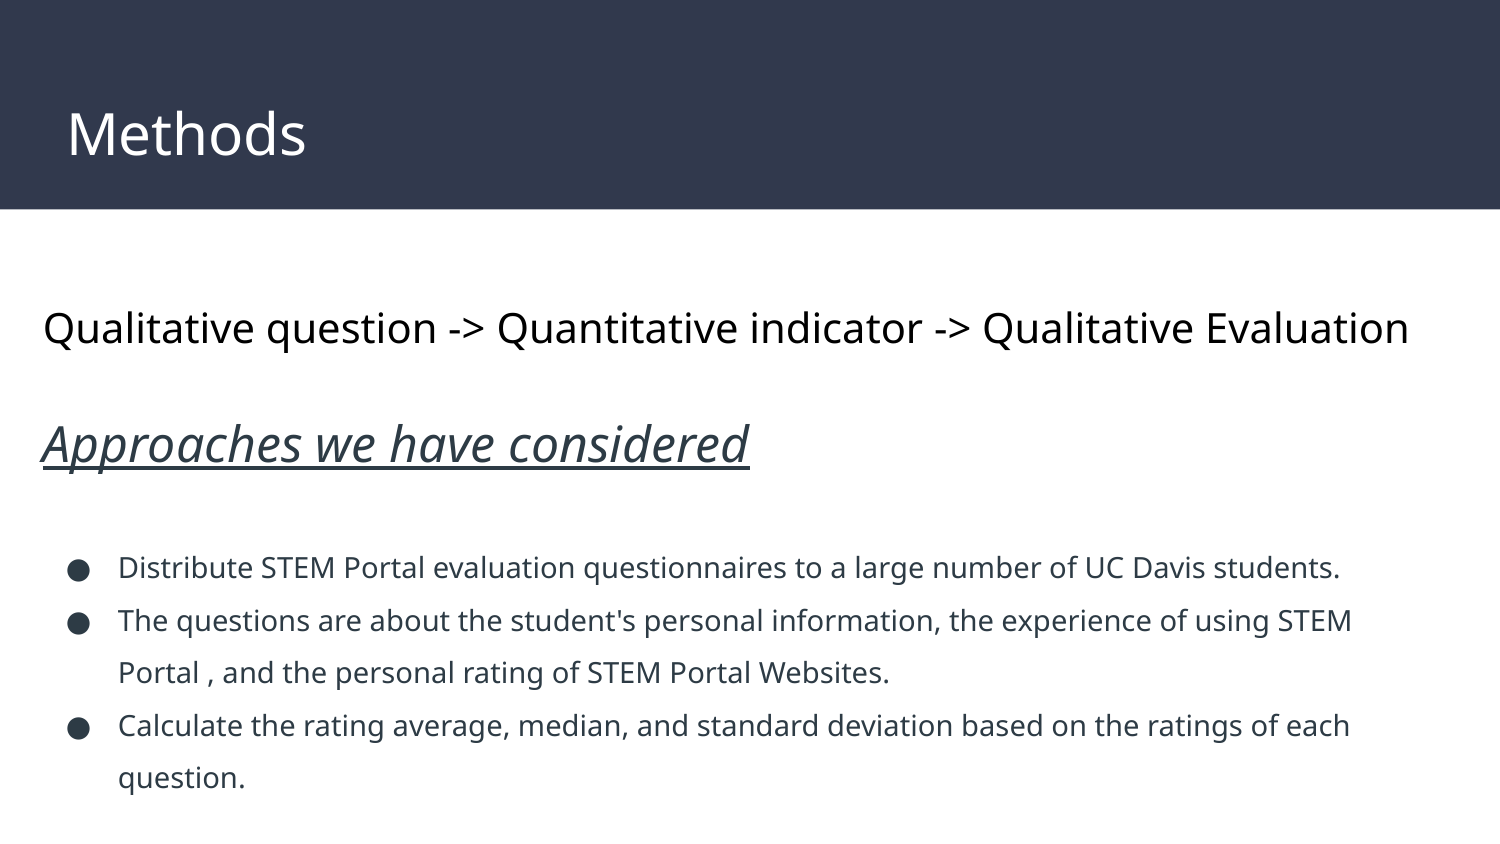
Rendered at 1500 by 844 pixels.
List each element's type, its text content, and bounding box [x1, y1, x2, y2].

text_box Qualitative question -> Quantitative indicator -> Qualitative Evaluation Approaches we have considered Distribute STEM Portal evaluation questionnaires to a large number of UC Davis students. The questions are about the student's personal information, the experience of using STEM Portal , and the personal rating of STEM Portal Websites. Calculate the rating average, median, and standard deviation based on the ratings of each question. [27, 227, 1469, 823]
title Methods [51, 82, 1449, 185]
